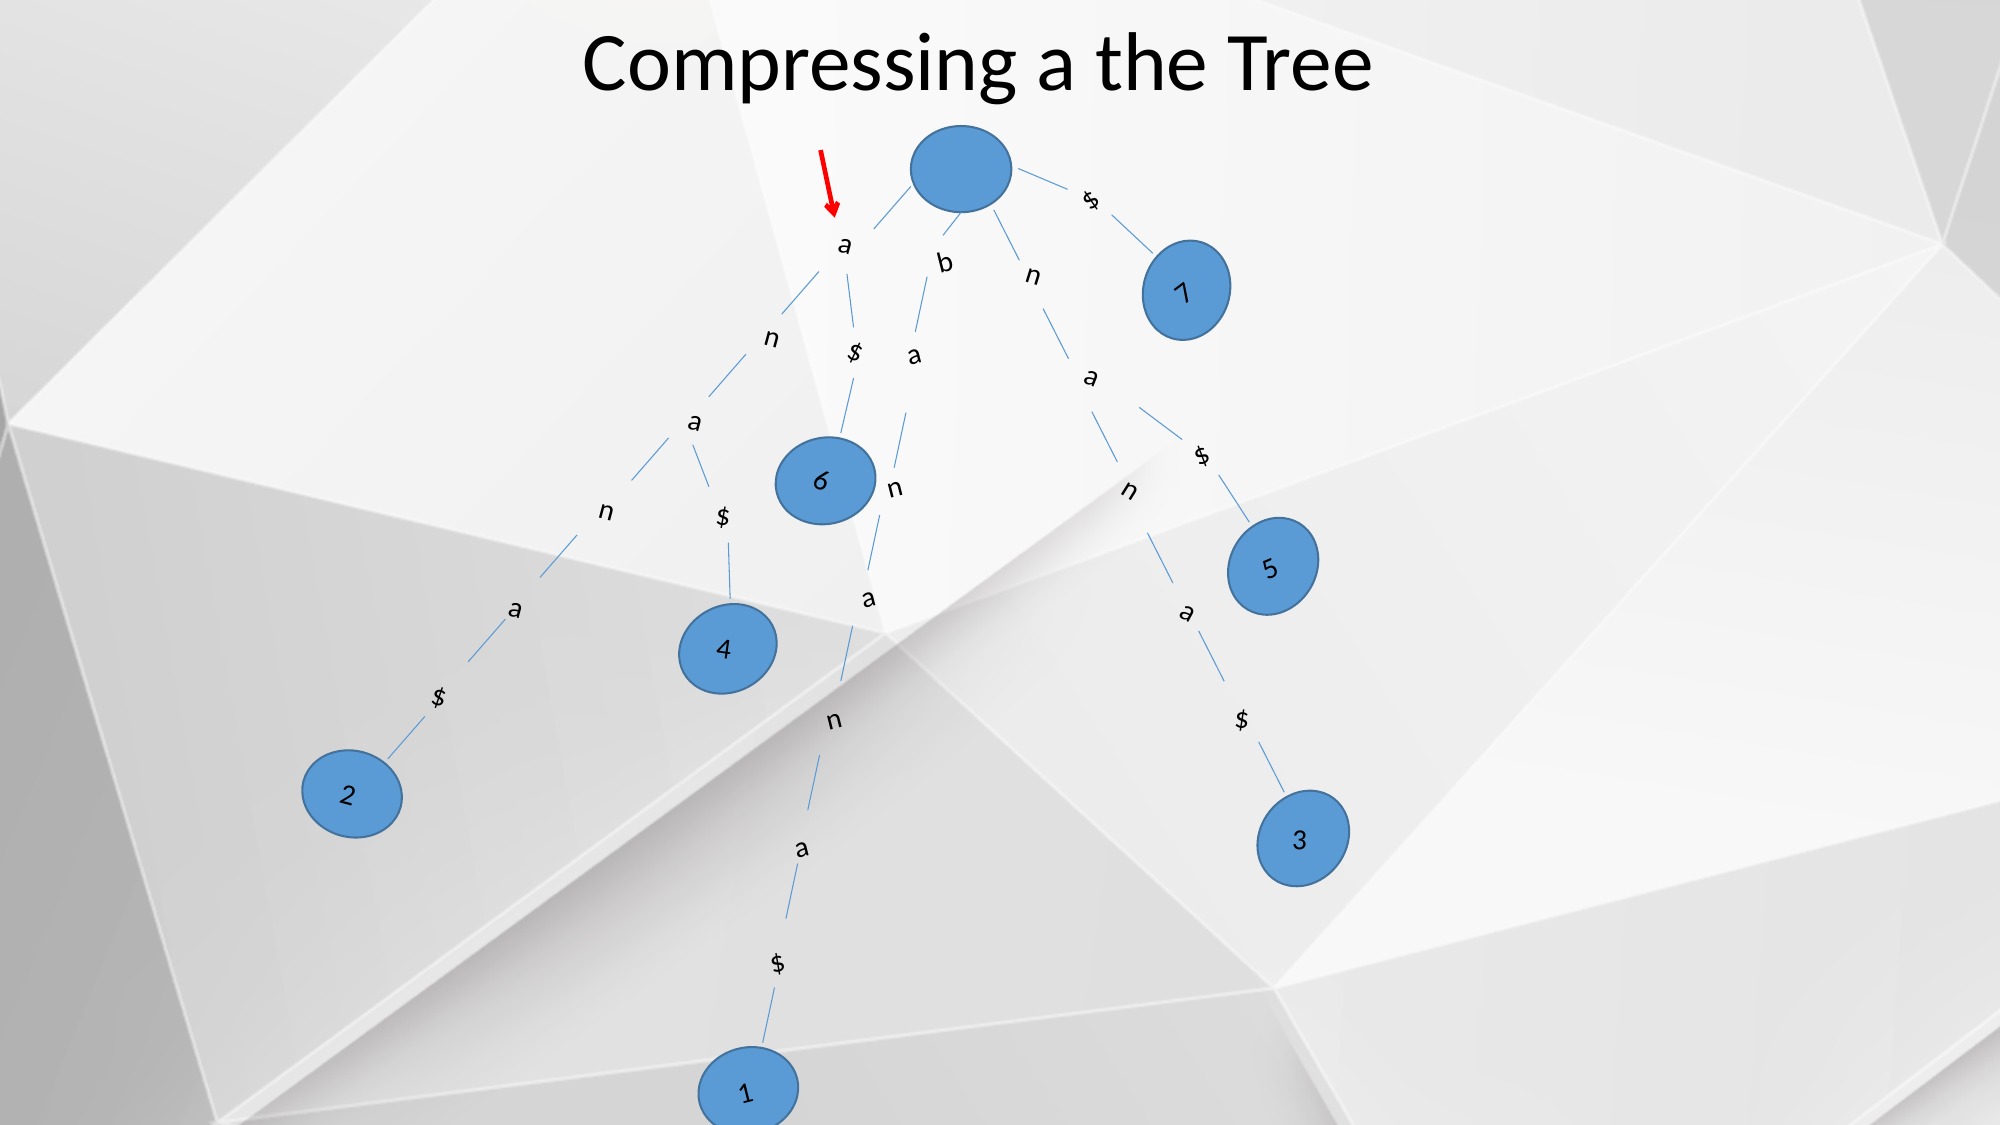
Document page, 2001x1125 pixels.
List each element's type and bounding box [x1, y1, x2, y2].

text_box [967, 222, 1335, 892]
text_box [651, 501, 791, 689]
text_box [750, 315, 945, 502]
picture [0, 0, 2000, 1125]
text_box [692, 444, 709, 487]
text_box [1139, 407, 1334, 594]
text_box [1037, 142, 1232, 329]
text_box [820, 150, 835, 218]
text_box [613, 182, 1033, 1105]
text_box [379, 159, 795, 889]
text_box [879, 182, 905, 234]
